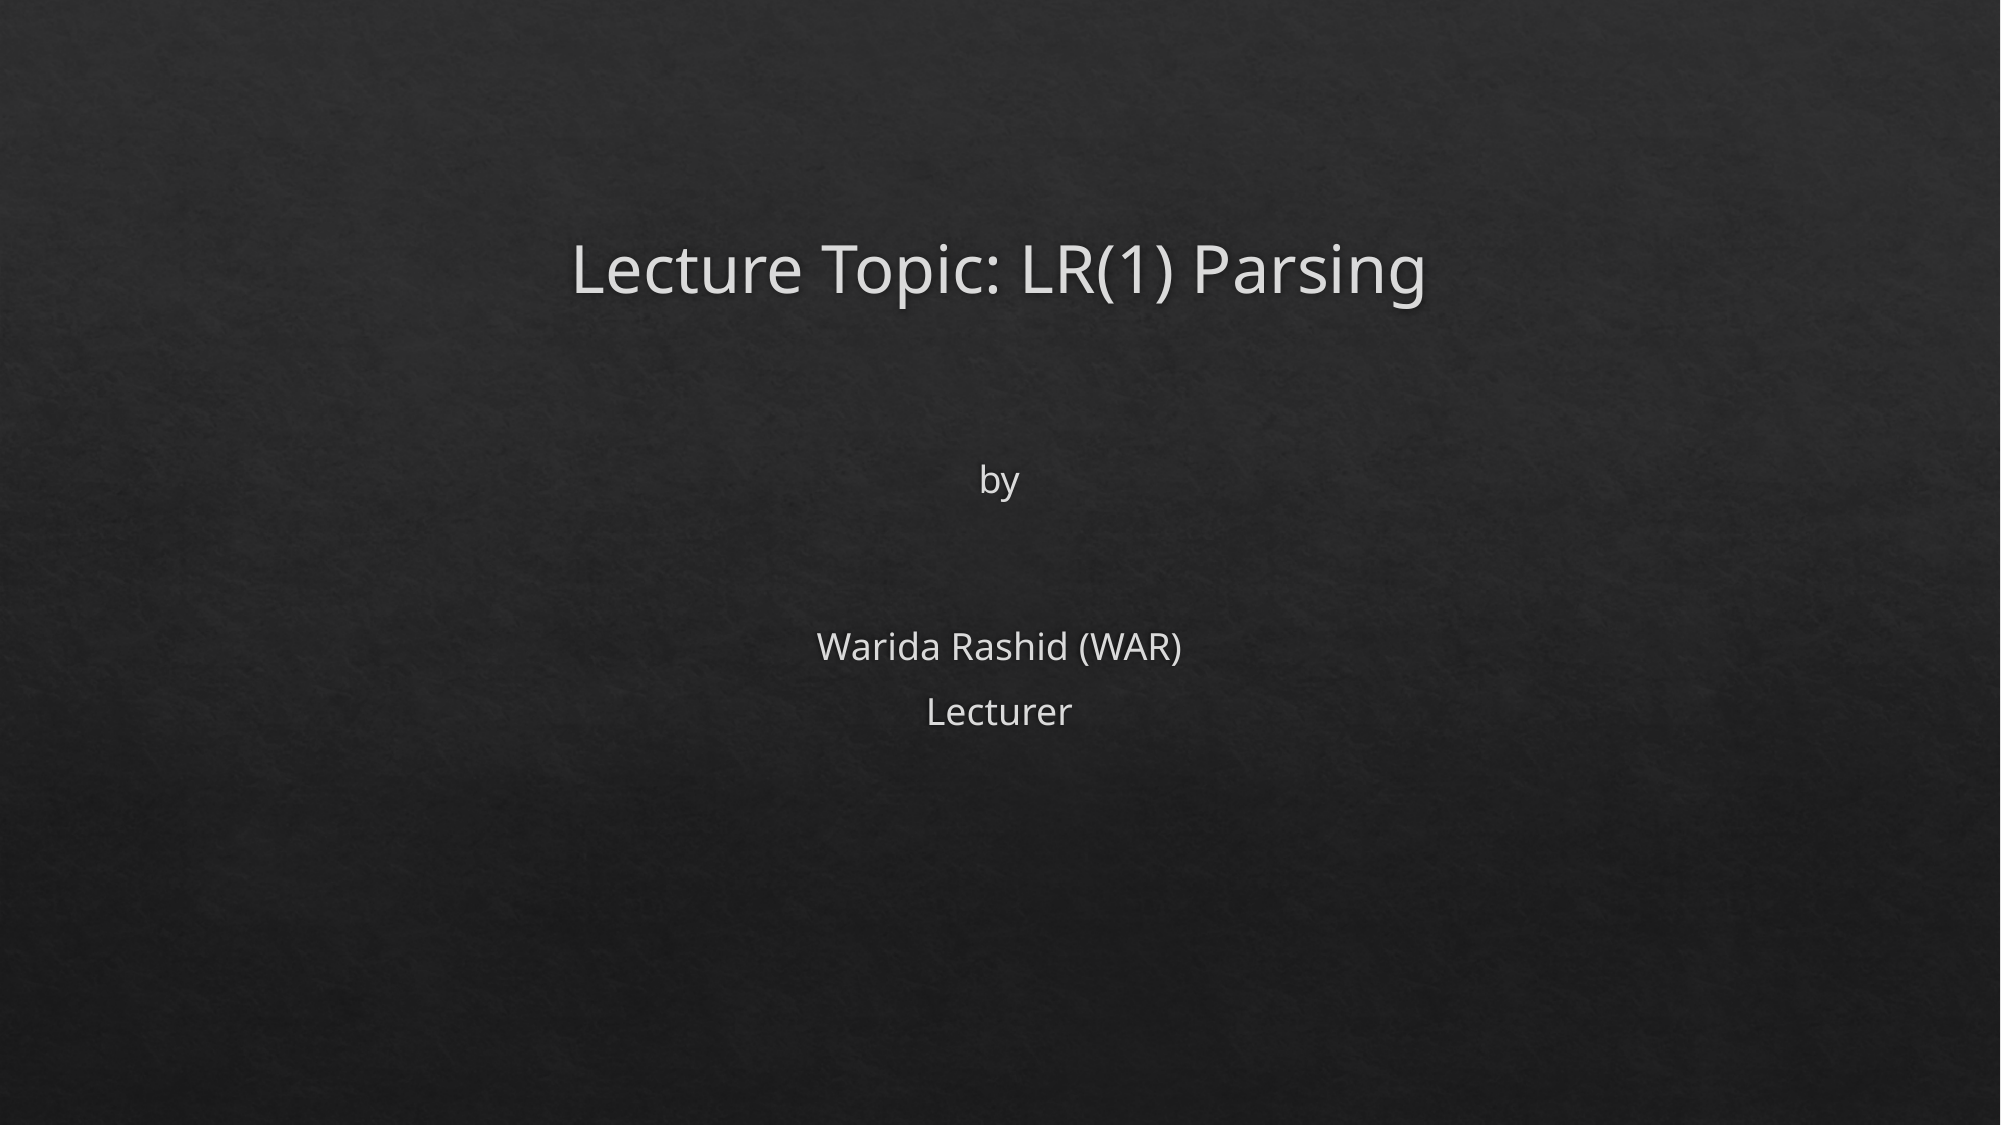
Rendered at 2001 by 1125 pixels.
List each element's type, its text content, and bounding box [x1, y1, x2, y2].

list Warida Rashid (WAR) Lecturer [636, 615, 1357, 783]
text_box by [636, 448, 1357, 514]
title Lecture Topic: LR(1) Parsing [147, 187, 1853, 347]
picture [0, 0, 2001, 1125]
